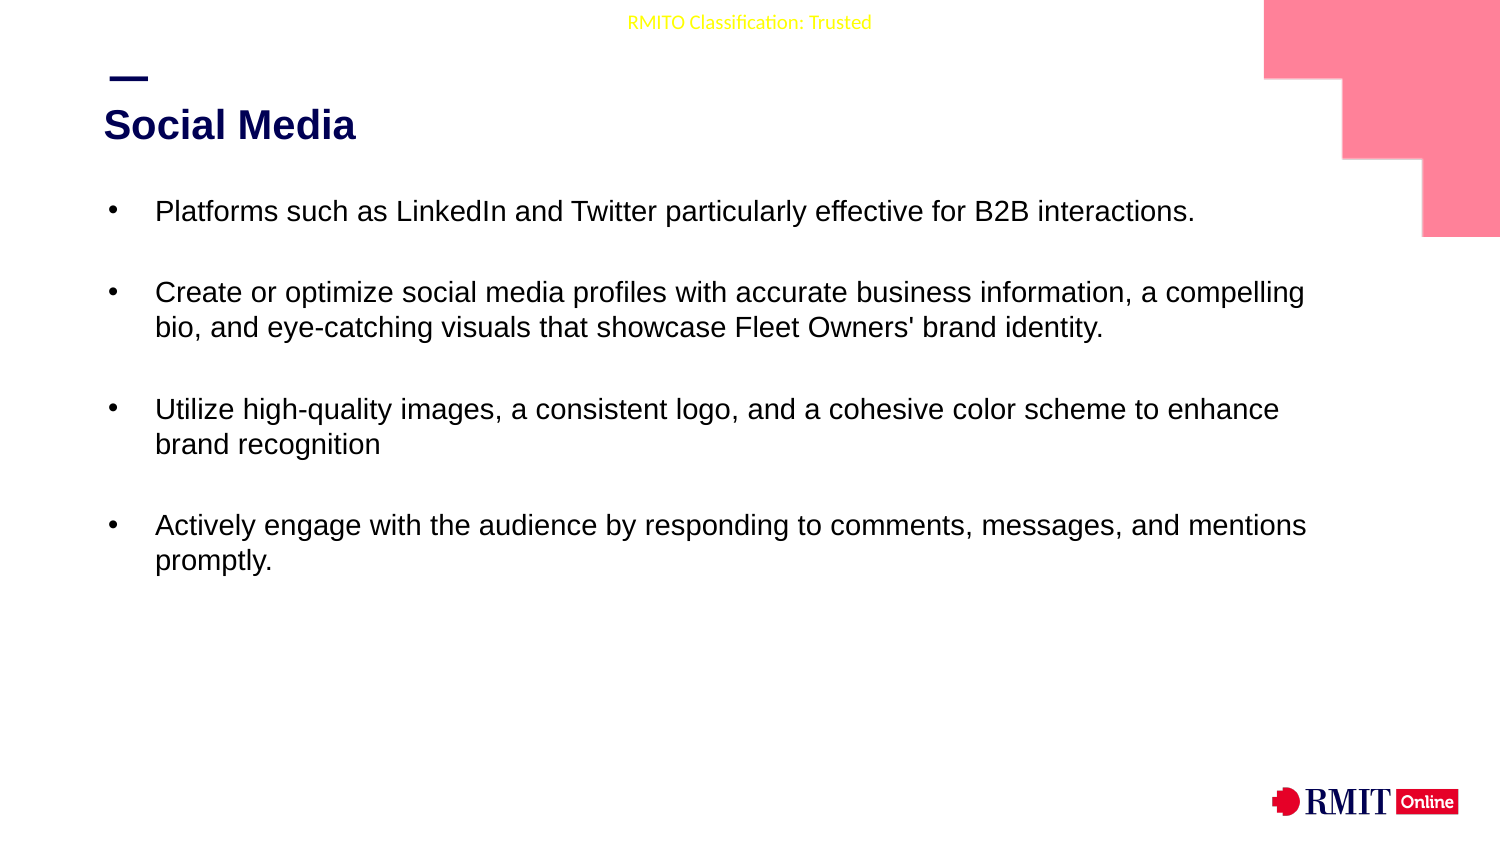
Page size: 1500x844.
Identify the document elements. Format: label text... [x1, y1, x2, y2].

picture [1272, 786, 1459, 817]
list Platforms such as LinkedIn and Twitter particularly effective for B2B interactions. Create or optimize social media profiles with accurate business information, a compelling bio, and eye-catching visuals that showcase Fleet Owners' brand identity. Utilize high-quality images, a consistent logo, and a cohesive color scheme to enhance brand recognition Actively engage with the audience by responding to comments, messages, and mentions promptly. [93, 184, 1333, 715]
title Social Media [88, 90, 1316, 149]
